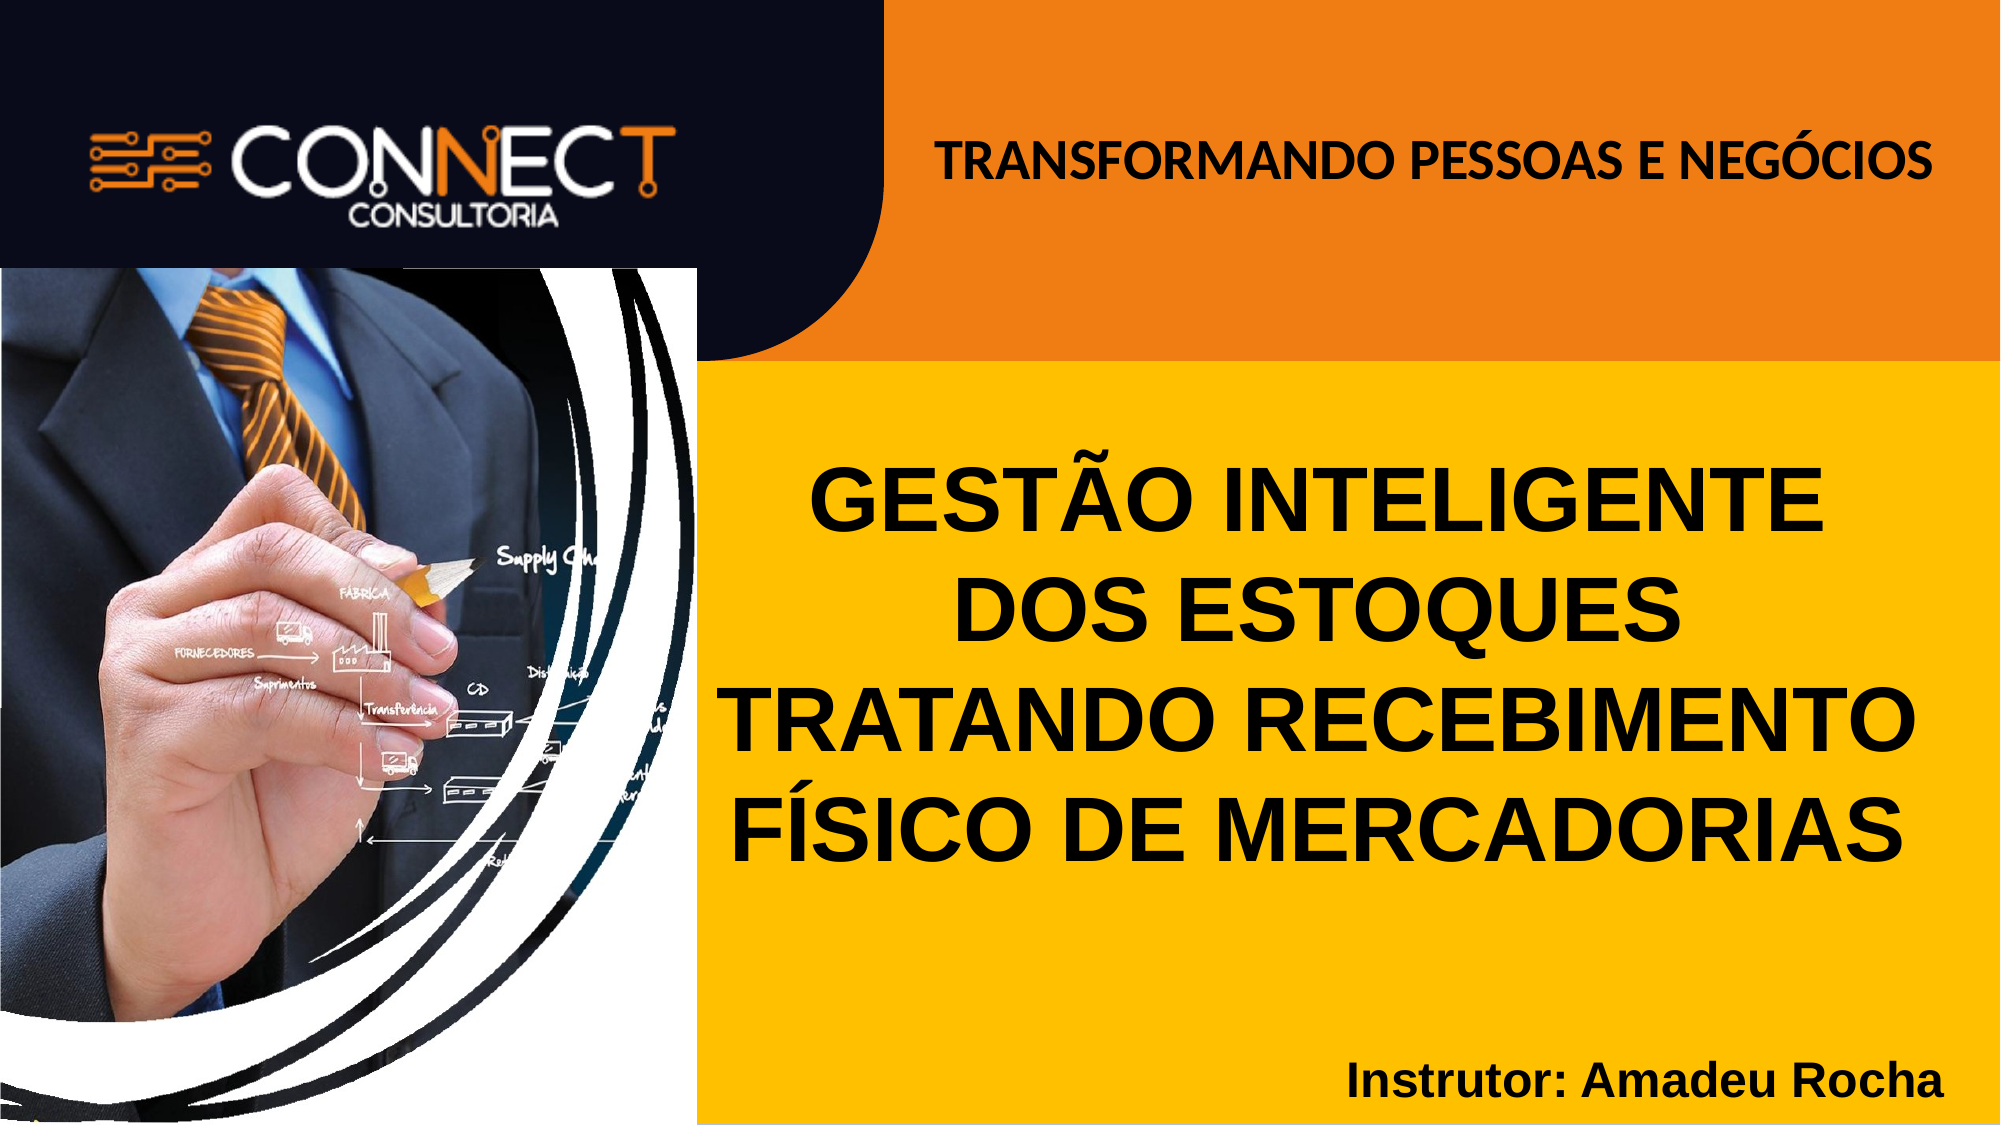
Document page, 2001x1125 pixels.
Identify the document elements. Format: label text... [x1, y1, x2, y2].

picture [0, 268, 697, 1125]
text_box Instrutor: Amadeu Rocha [1194, 1042, 1960, 1114]
text_box GESTÃO INTELIGENTE DOS ESTOQUES TRATANDO RECEBIMENTO FÍSICO DE MERCADORIAS [697, 453, 1941, 866]
text_box TRANSFORMANDO PESSOAS E NEGÓCIOS [908, 124, 1960, 188]
picture [68, 99, 717, 261]
